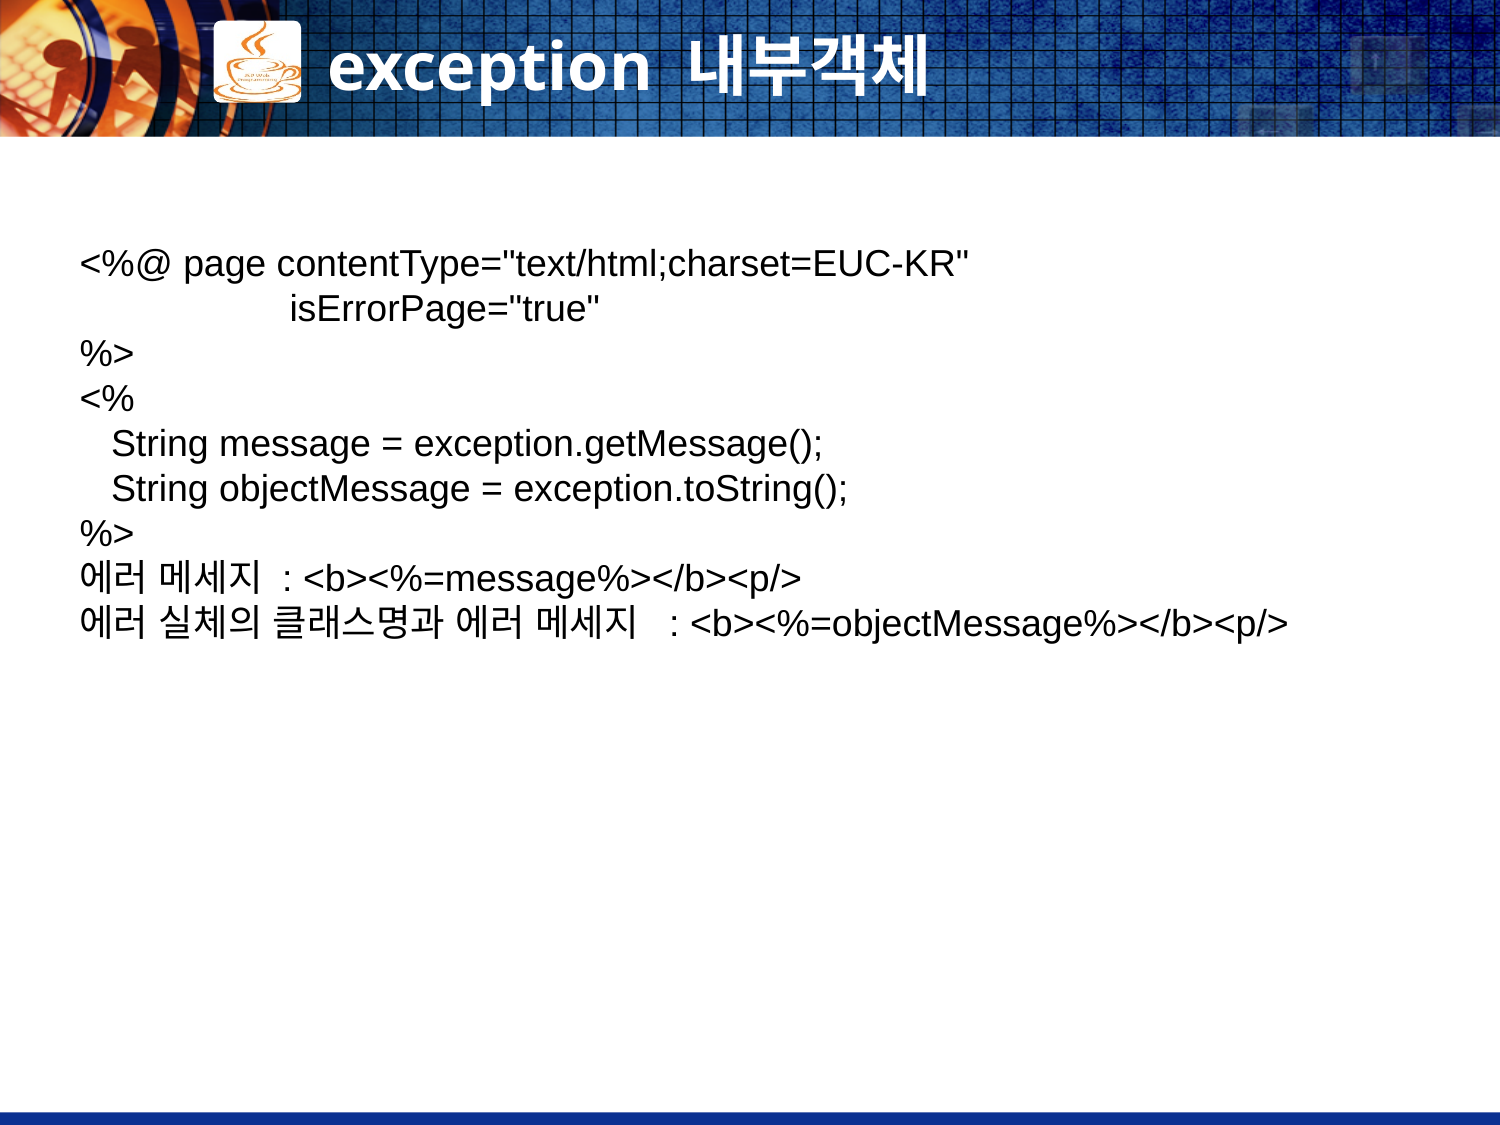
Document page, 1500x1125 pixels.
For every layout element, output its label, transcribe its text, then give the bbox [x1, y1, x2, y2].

text_box <%@ page contentType="text/html;charset=EUC-KR" isErrorPage="true" %> <% String message = exception.getMessage(); String objectMessage = exception.toString(); %> 에러 메세지 : <b><%=message%></b><p/> 에러 실체의 클래스명과 에러 메세지 : <b><%=objectMessage%></b><p/> [64, 231, 1412, 652]
title exception 내부객체 [312, 17, 1388, 111]
picture [0, 0, 1500, 138]
